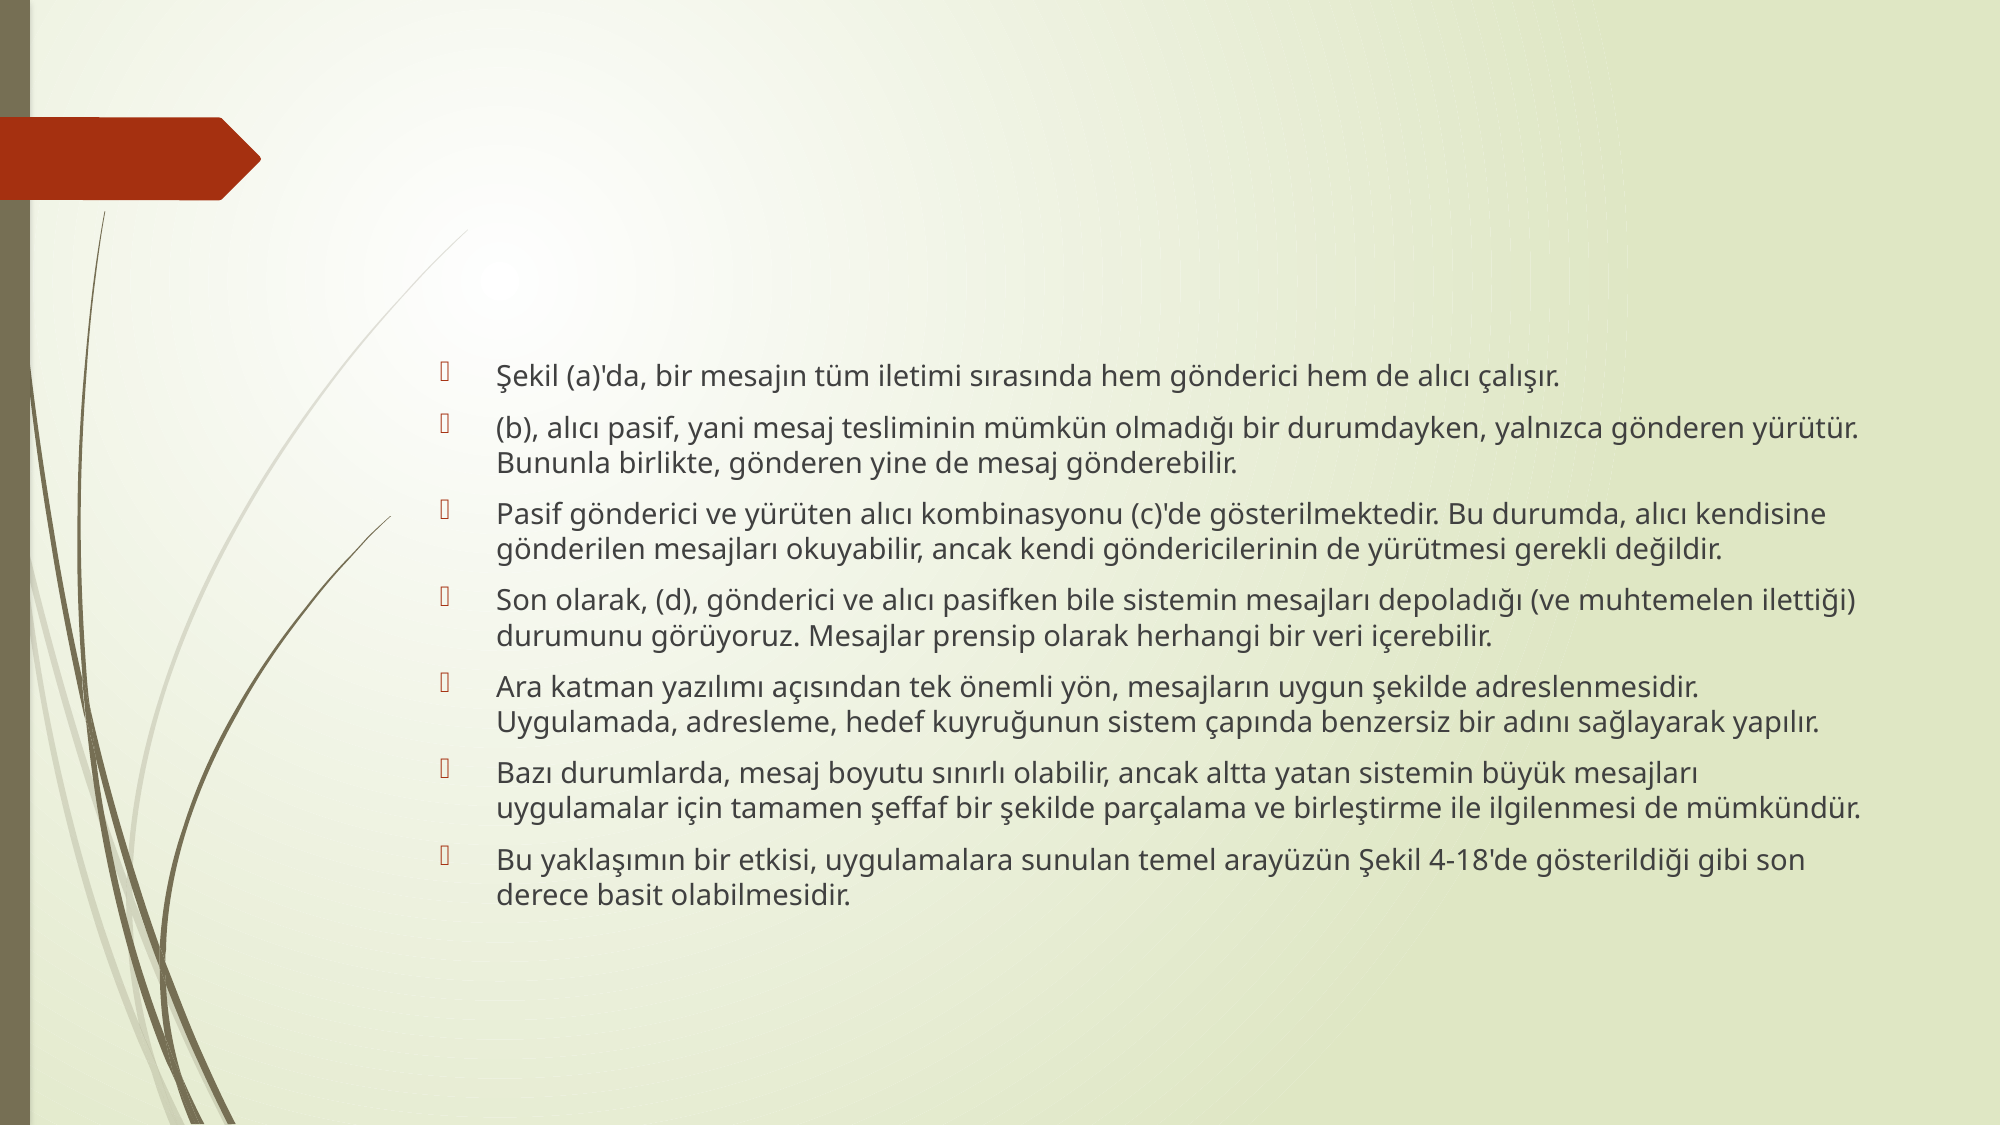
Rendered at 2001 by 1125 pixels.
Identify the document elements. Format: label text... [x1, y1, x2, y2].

list Şekil (a)'da, bir mesajın tüm iletimi sırasında hem gönderici hem de alıcı çalışır. (b), alıcı pasif, yani mesaj tesliminin mümkün olmadığı bir durumdayken, yalnızca gönderen yürütür. Bununla birlikte, gönderen yine de mesaj gönderebilir. Pasif gönderici ve yürüten alıcı kombinasyonu (c)'de gösterilmektedir. Bu durumda, alıcı kendisine gönderilen mesajları okuyabilir, ancak kendi göndericilerinin de yürütmesi gerekli değildir. Son olarak, (d), gönderici ve alıcı pasifken bile sistemin mesajları depoladığı (ve muhtemelen ilettiği) durumunu görüyoruz. Mesajlar prensip olarak herhangi bir veri içerebilir. Ara katman yazılımı açısından tek önemli yön, mesajların uygun şekilde adreslenmesidir. Uygulamada, adresleme, hedef kuyruğunun sistem çapında benzersiz bir adını sağlayarak yapılır. Bazı durumlarda, mesaj boyutu sınırlı olabilir, ancak altta yatan sistemin büyük mesajları uygulamalar için tamamen şeffaf bir şekilde parçalama ve birleştirme ile ilgilenmesi de mümkündür. Bu yaklaşımın bir etkisi, uygulamalara sunulan temel arayüzün Şekil 4-18'de gösterildiği gibi son derece basit olabilmesidir. [424, 350, 1888, 970]
